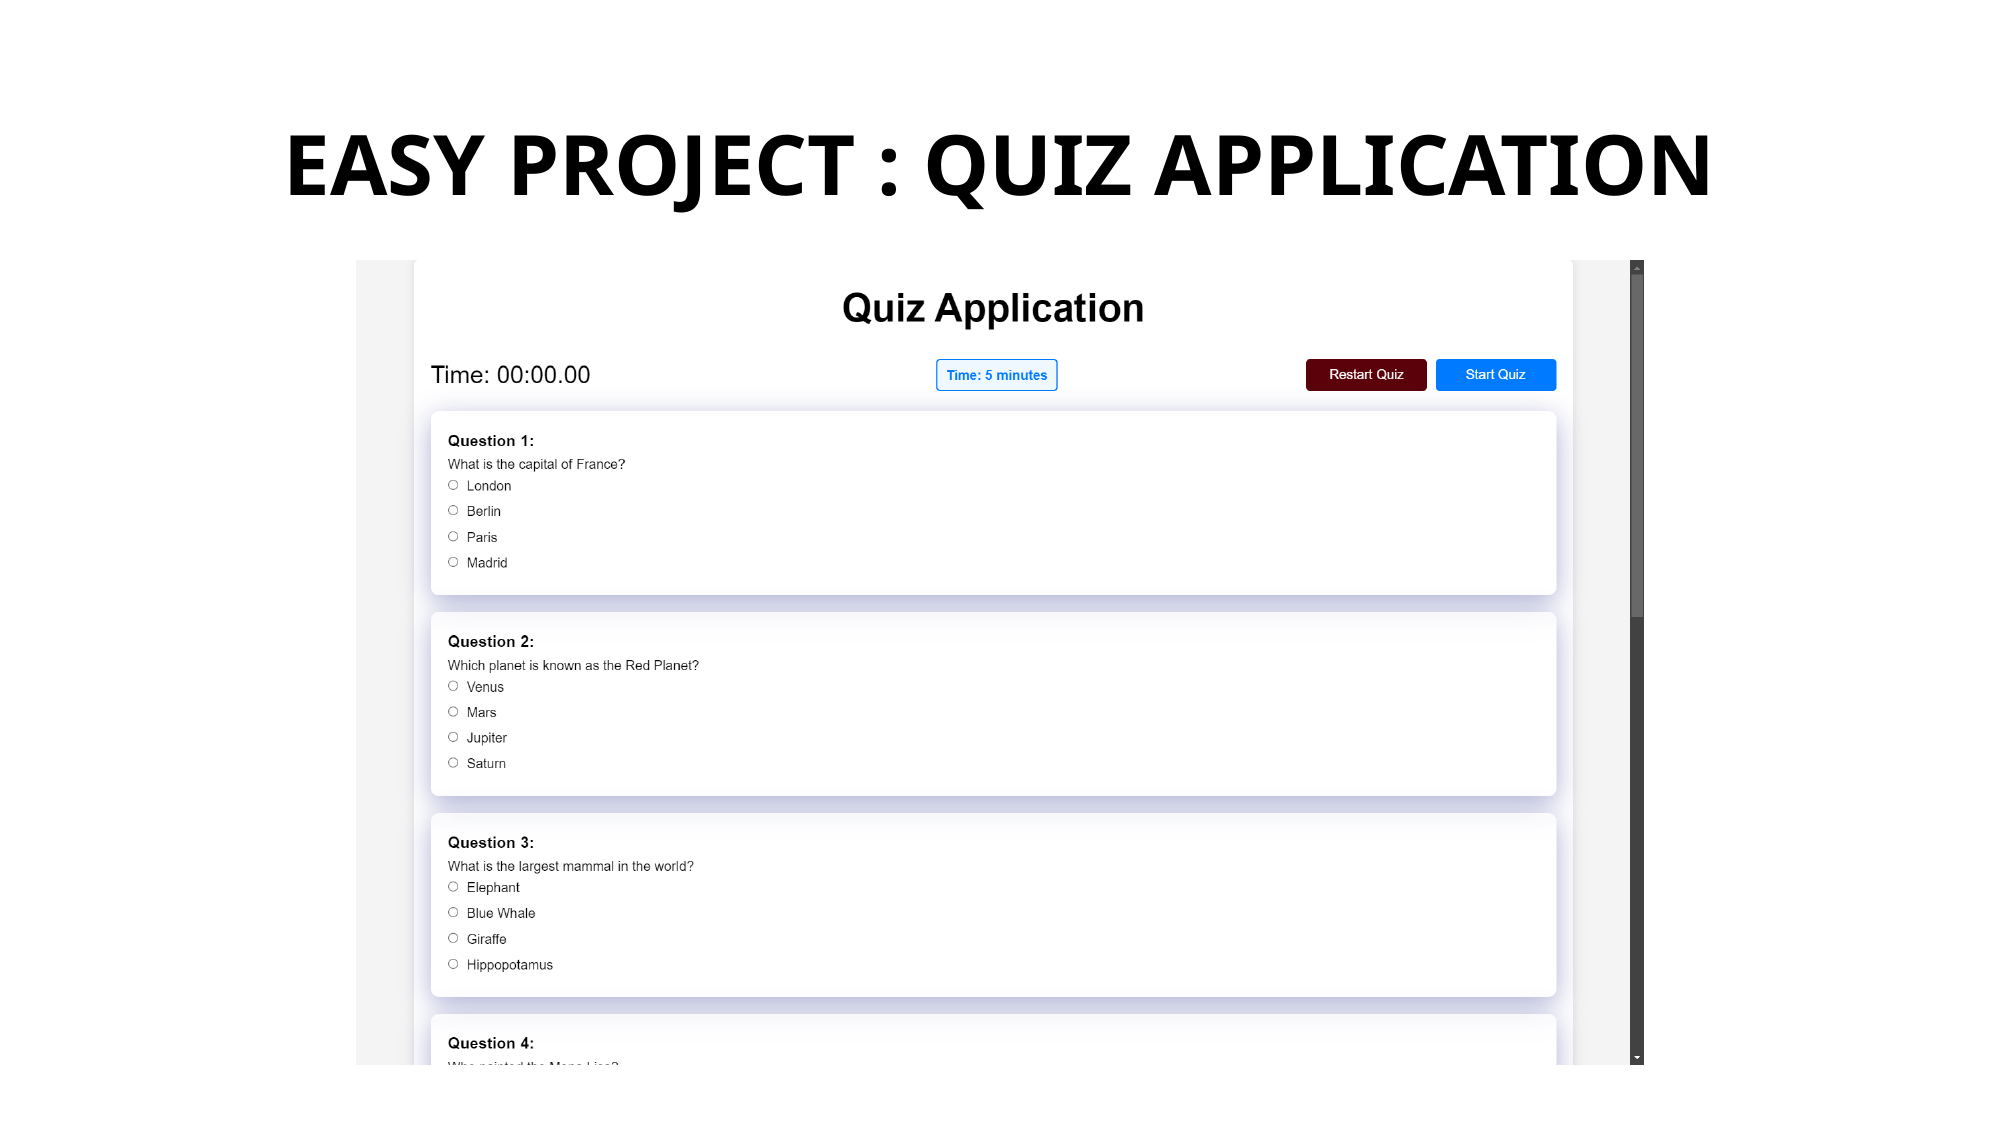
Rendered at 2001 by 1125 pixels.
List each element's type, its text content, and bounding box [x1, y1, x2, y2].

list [356, 260, 1644, 1065]
title EASY PROJECT : QUIZ APPLICATION [137, 59, 1863, 278]
